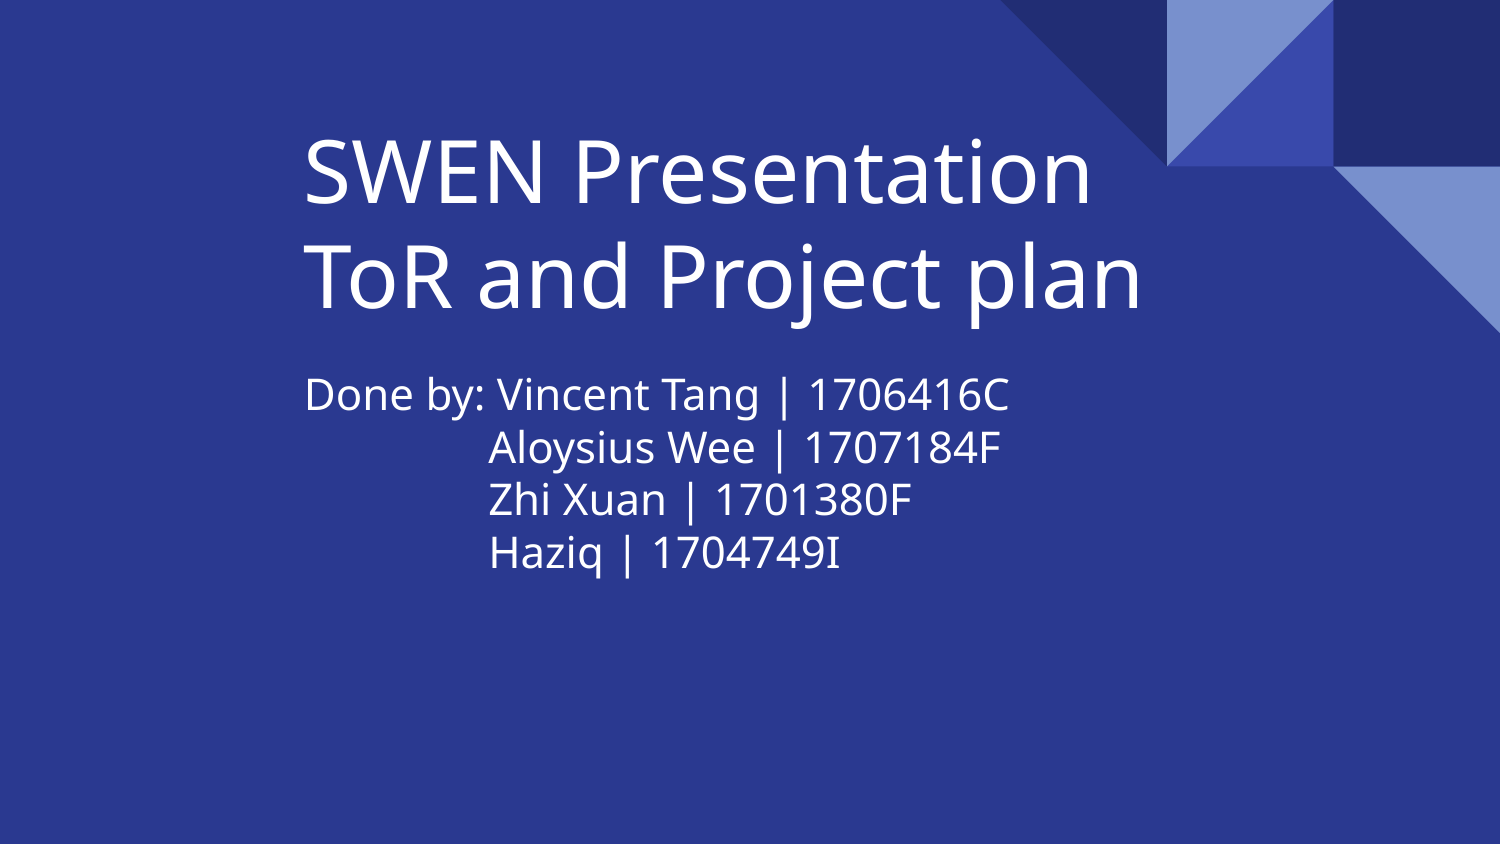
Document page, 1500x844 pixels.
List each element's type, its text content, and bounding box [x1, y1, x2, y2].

title SWEN Presentation ToR and Project plan [288, 103, 1225, 341]
subtitle Done by: Vincent Tang | 1706416C Aloysius Wee | 1707184F Zhi Xuan | 1701380F Haziq | 1704749I [288, 351, 1169, 565]
